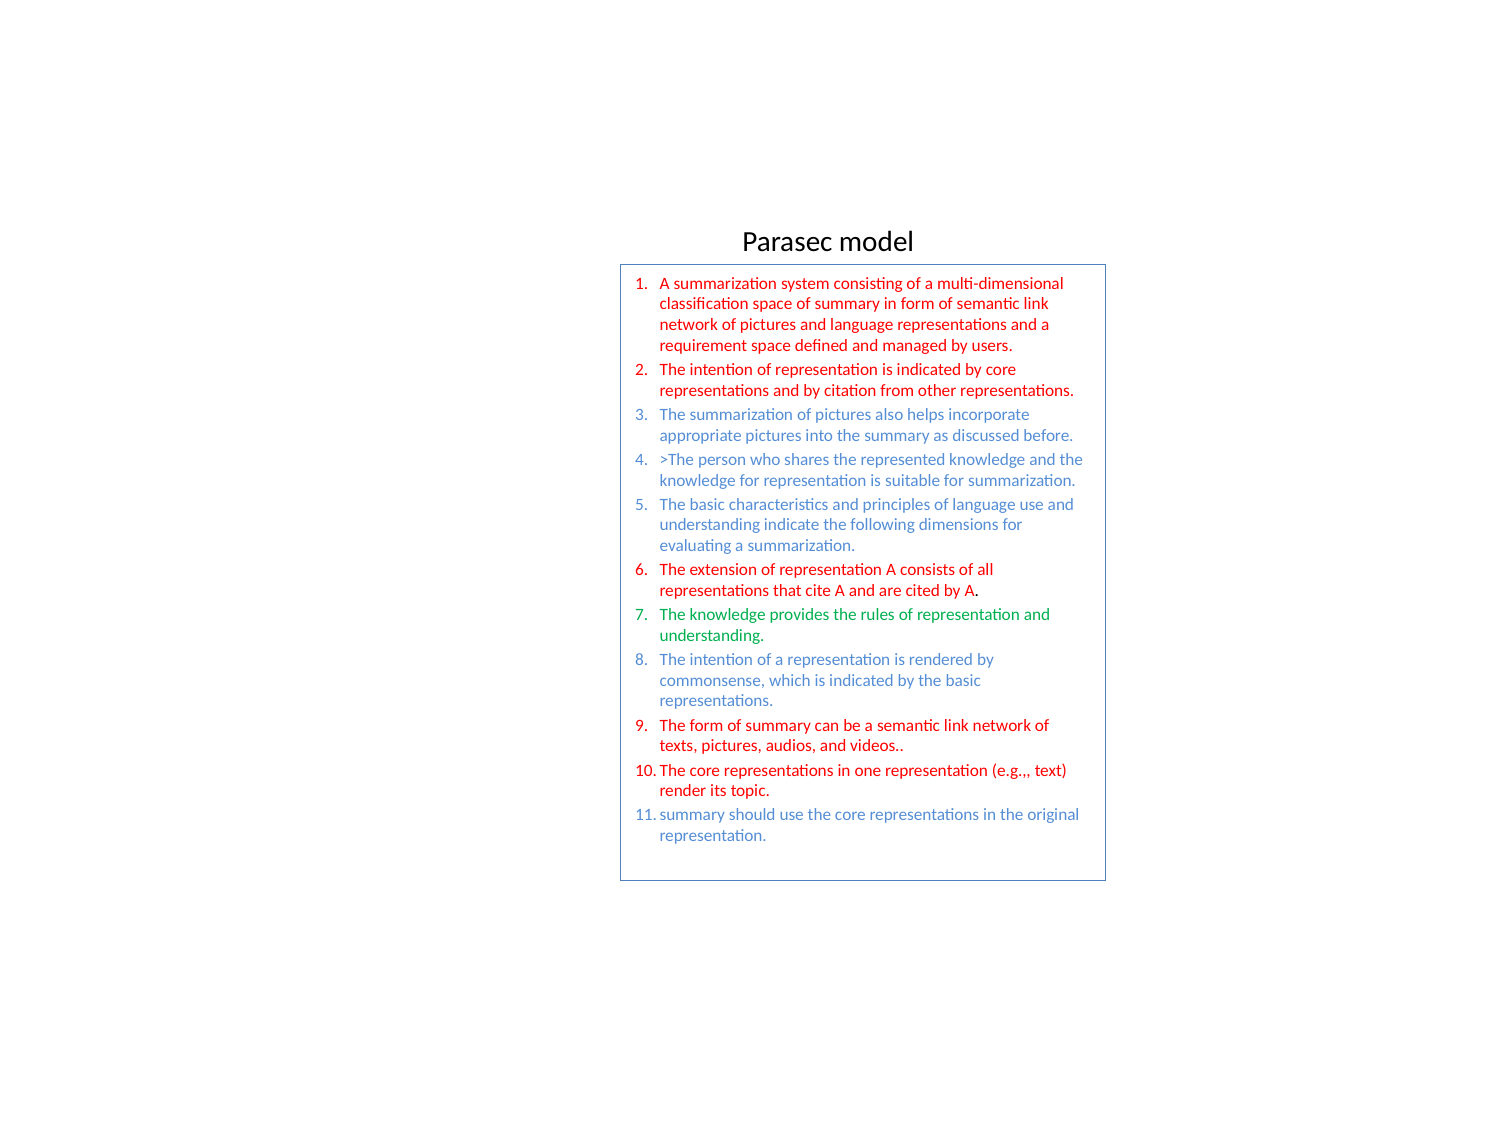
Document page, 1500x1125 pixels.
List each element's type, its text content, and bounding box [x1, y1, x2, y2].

text_box Parasec model [727, 215, 930, 265]
text_box A summarization system consisting of a multi-dimensional classification space of summary in form of semantic link network of pictures and language representations and a requirement space defined and managed by users. The intention of representation is indicated by core representations and by citation from other representations. The summarization of pictures also helps incorporate appropriate pictures into the summary as discussed before. >The person who shares the represented knowledge and the knowledge for representation is suitable for summarization. The basic characteristics and principles of language use and understanding indicate the following dimensions for evaluating a summarization. The extension of representation A consists of all representations that cite A and are cited by A. The knowledge provides the rules of representation and understanding. The intention of a representation is rendered by commonsense, which is indicated by the basic representations. The form of summary can be a semantic link network of texts, pictures, audios, and videos.. The core representations in one representation (e.g.,, text) render its topic. summary should use the core representations in the original representation. [620, 264, 1106, 881]
